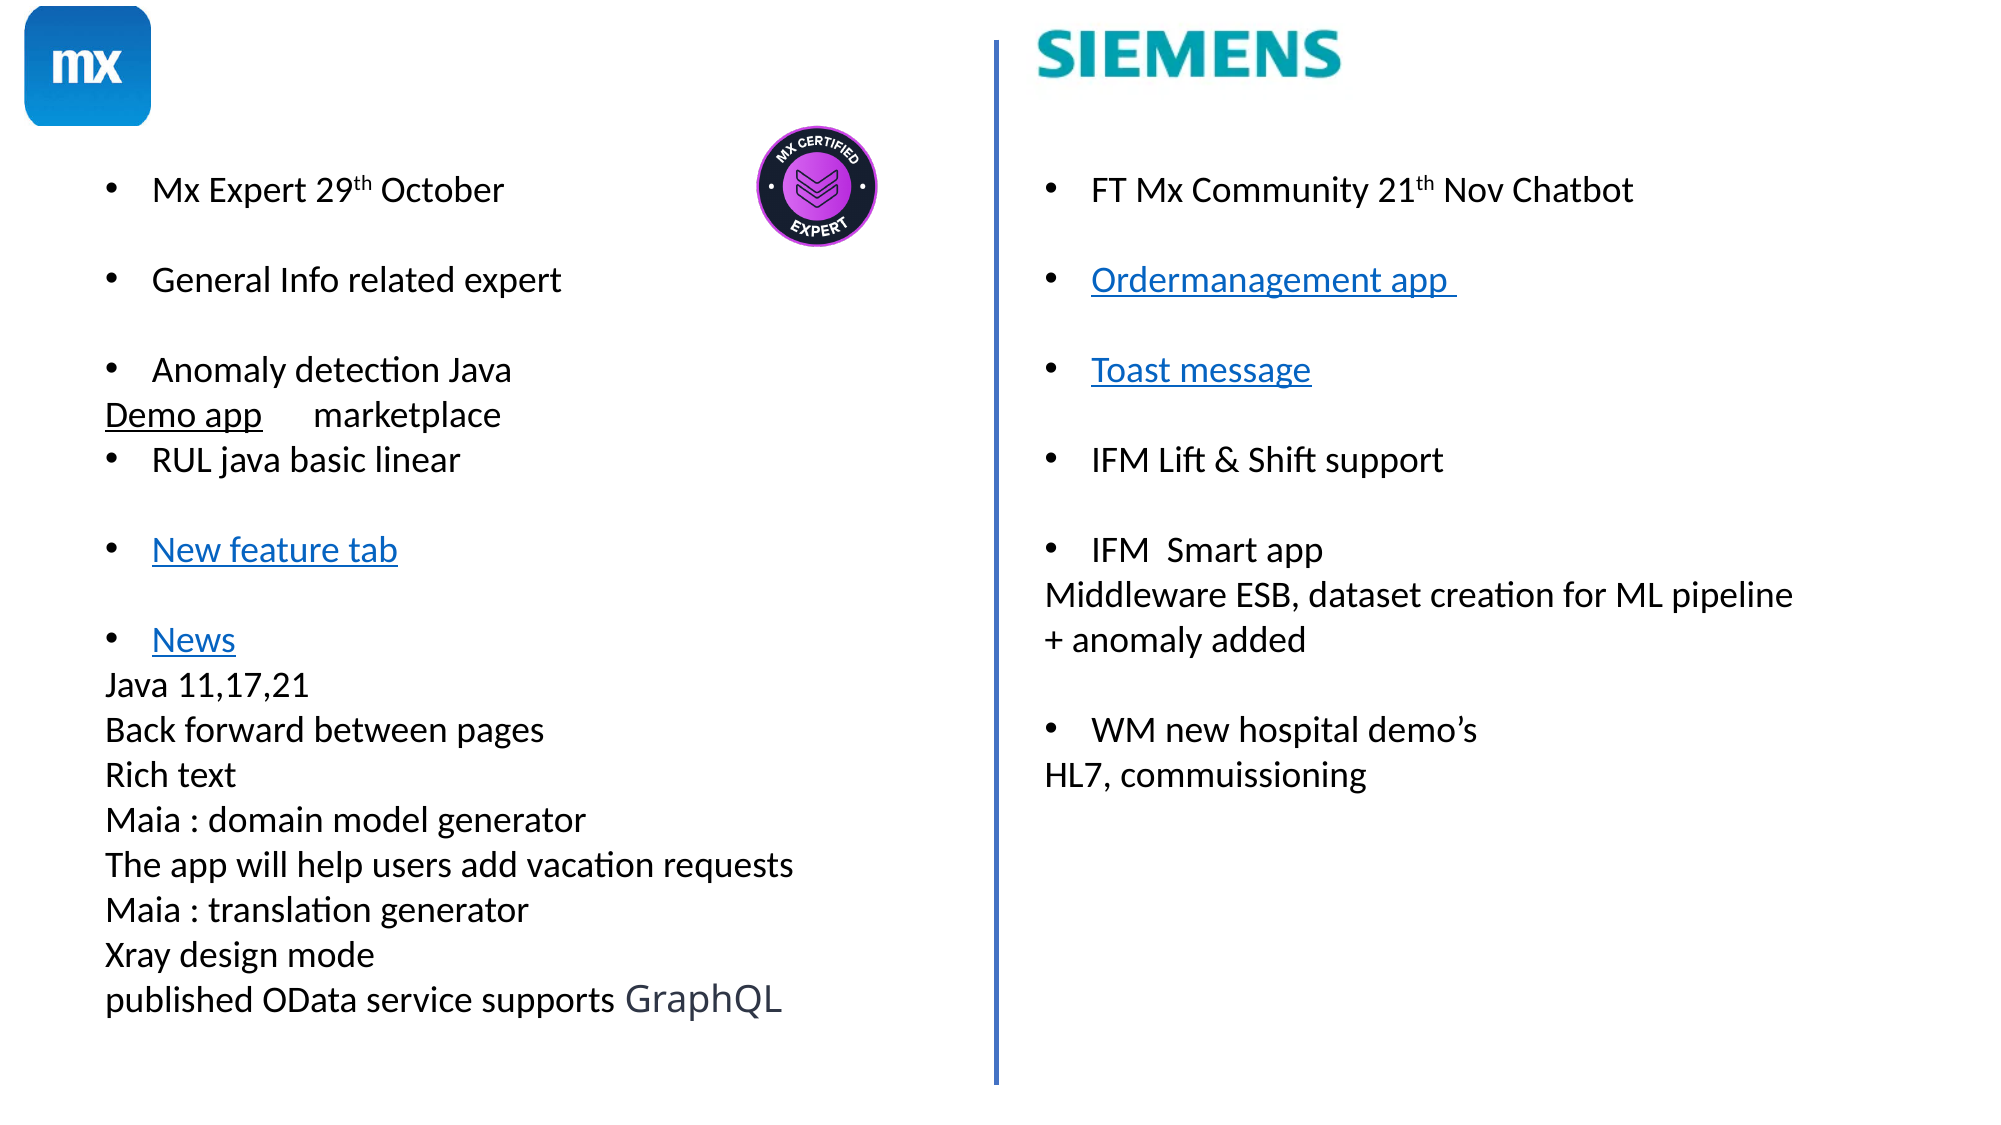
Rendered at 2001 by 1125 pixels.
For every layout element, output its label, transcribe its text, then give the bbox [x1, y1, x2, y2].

picture [140, 112, 151, 126]
picture [1026, 13, 1353, 119]
text_box Mx Expert 29th October General Info related expert Anomaly detection Java Demo app marketplace RUL java basic linear New feature tab News Java 11,17,21 Back forward between pages Rich text Maia : domain model generator The app will help users add vacation requests Maia : translation generator Xray design mode published OData service supports GraphQL [90, 157, 983, 1072]
text_box FT Mx Community 21th Nov Chatbot Ordermanagement app Toast message IFM Lift & Shift support IFM Smart app Middleware ESB, dataset creation for ML pipeline + anomaly added WM new hospital demo’s HL7, commuissioning [1029, 157, 1929, 982]
picture [24, 102, 35, 126]
picture [24, 6, 151, 110]
picture [756, 125, 878, 247]
